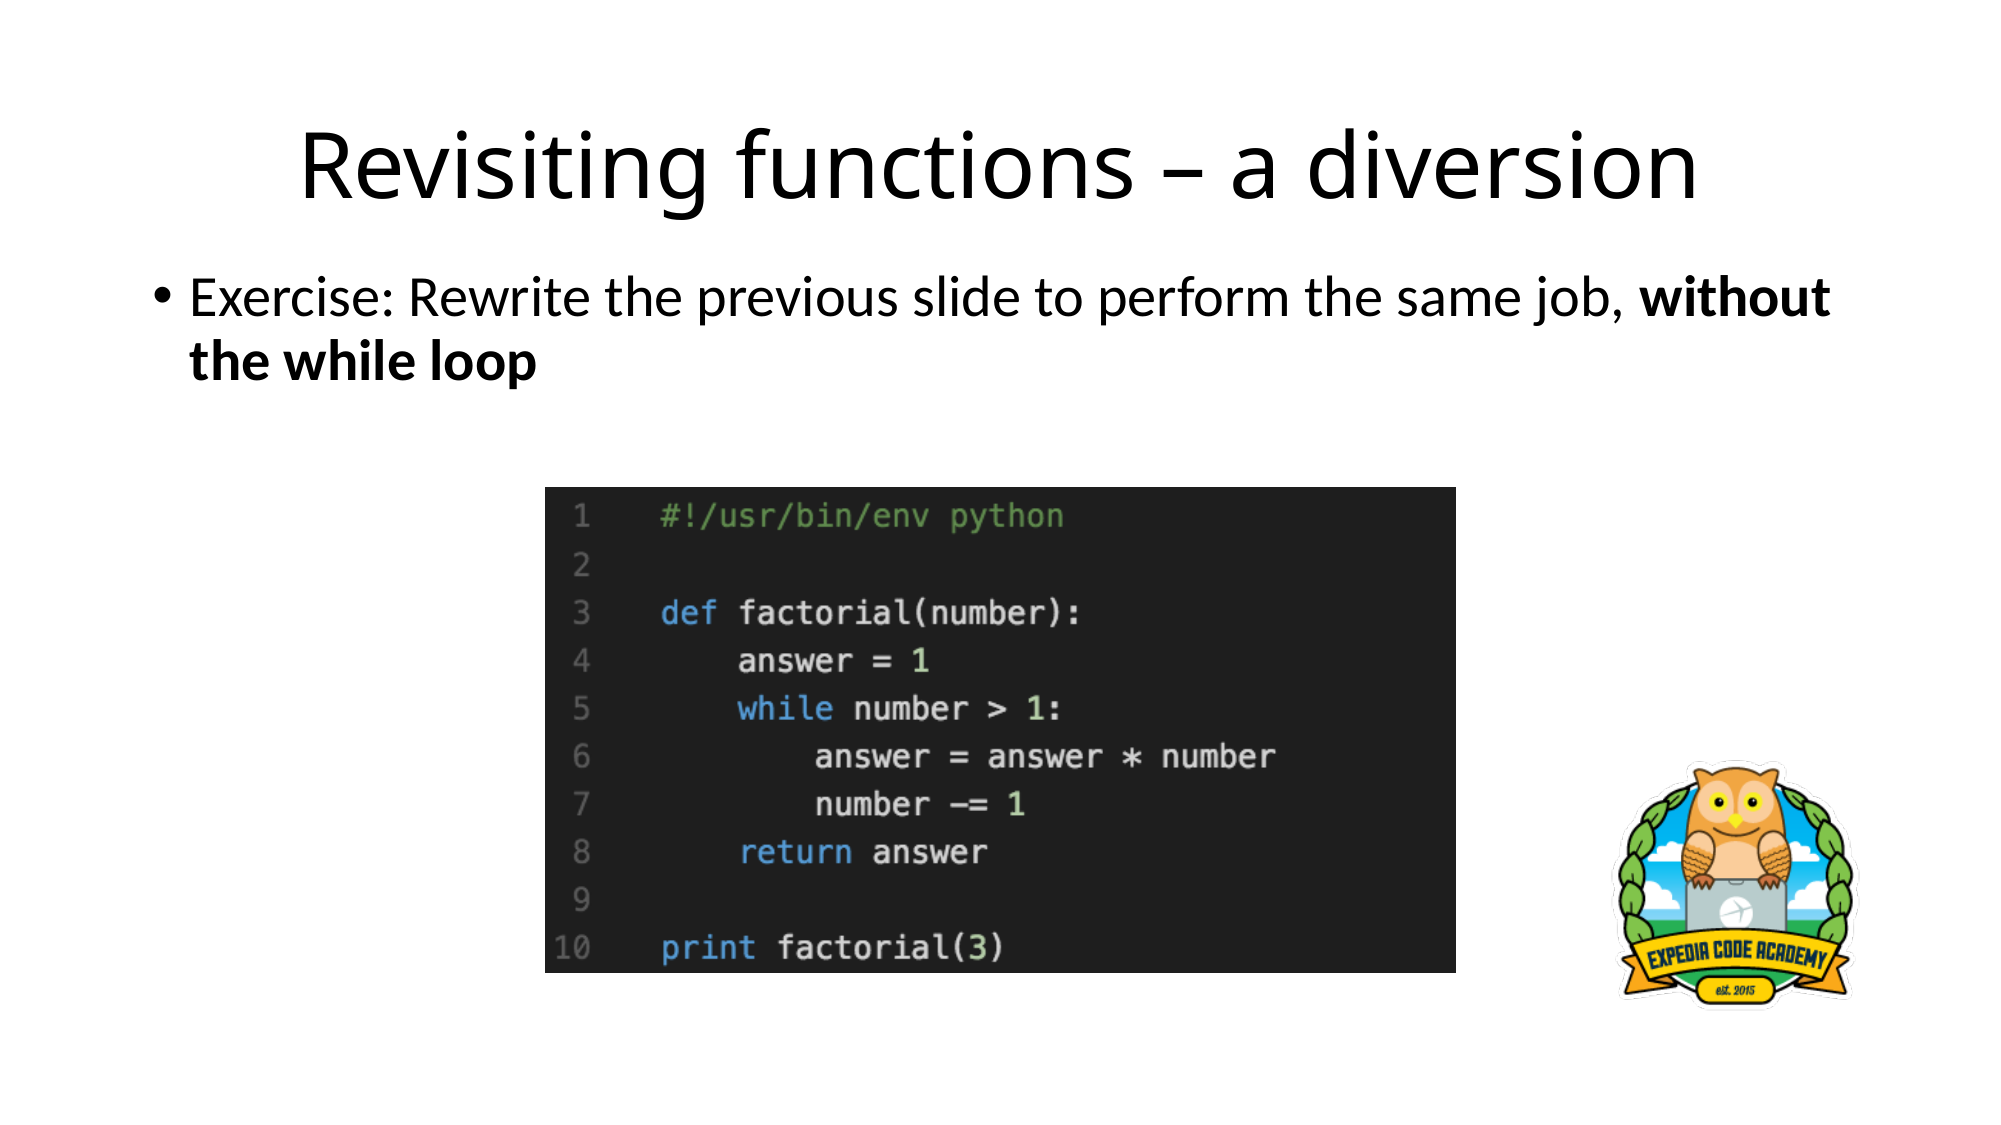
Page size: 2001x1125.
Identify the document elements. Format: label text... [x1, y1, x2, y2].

picture [545, 487, 1456, 973]
list Exercise: Rewrite the previous slide to perform the same job, without the while loop [137, 259, 1863, 973]
picture [1607, 758, 1863, 1014]
title Revisiting functions – a diversion [137, 59, 1863, 259]
